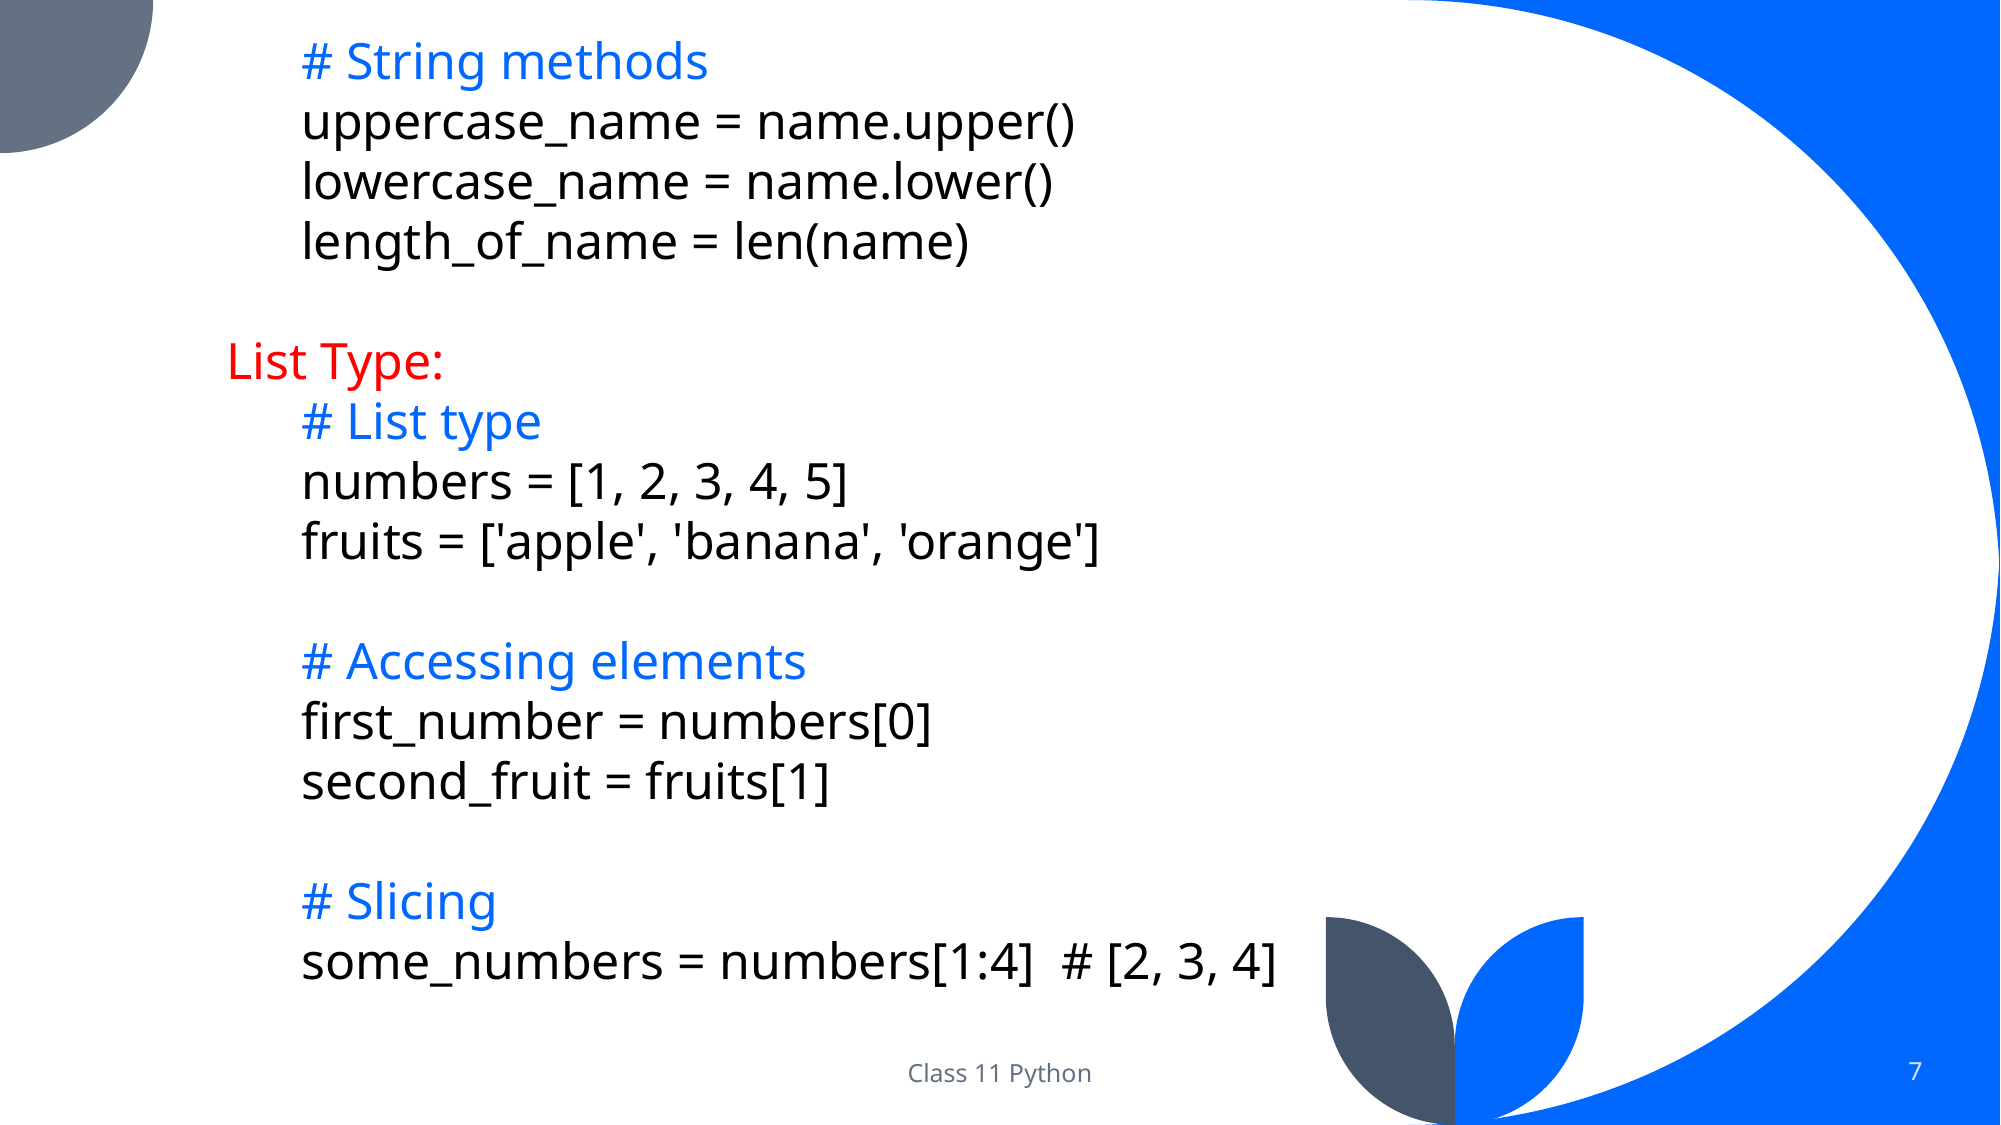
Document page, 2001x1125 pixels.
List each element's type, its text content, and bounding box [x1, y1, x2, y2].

footer Class 11 Python [662, 1042, 1338, 1103]
slide_number 7 [1665, 1042, 1938, 1103]
text_box # String methods uppercase_name = name.upper() lowercase_name = name.lower() length_of_name = len(name) List Type: # List type numbers = [1, 2, 3, 4, 5] fruits = ['apple', 'banana', 'orange'] # Accessing elements first_number = numbers[0] second_fruit = fruits[1] # Slicing some_numbers = numbers[1:4] # [2, 3, 4] [211, 22, 2000, 998]
